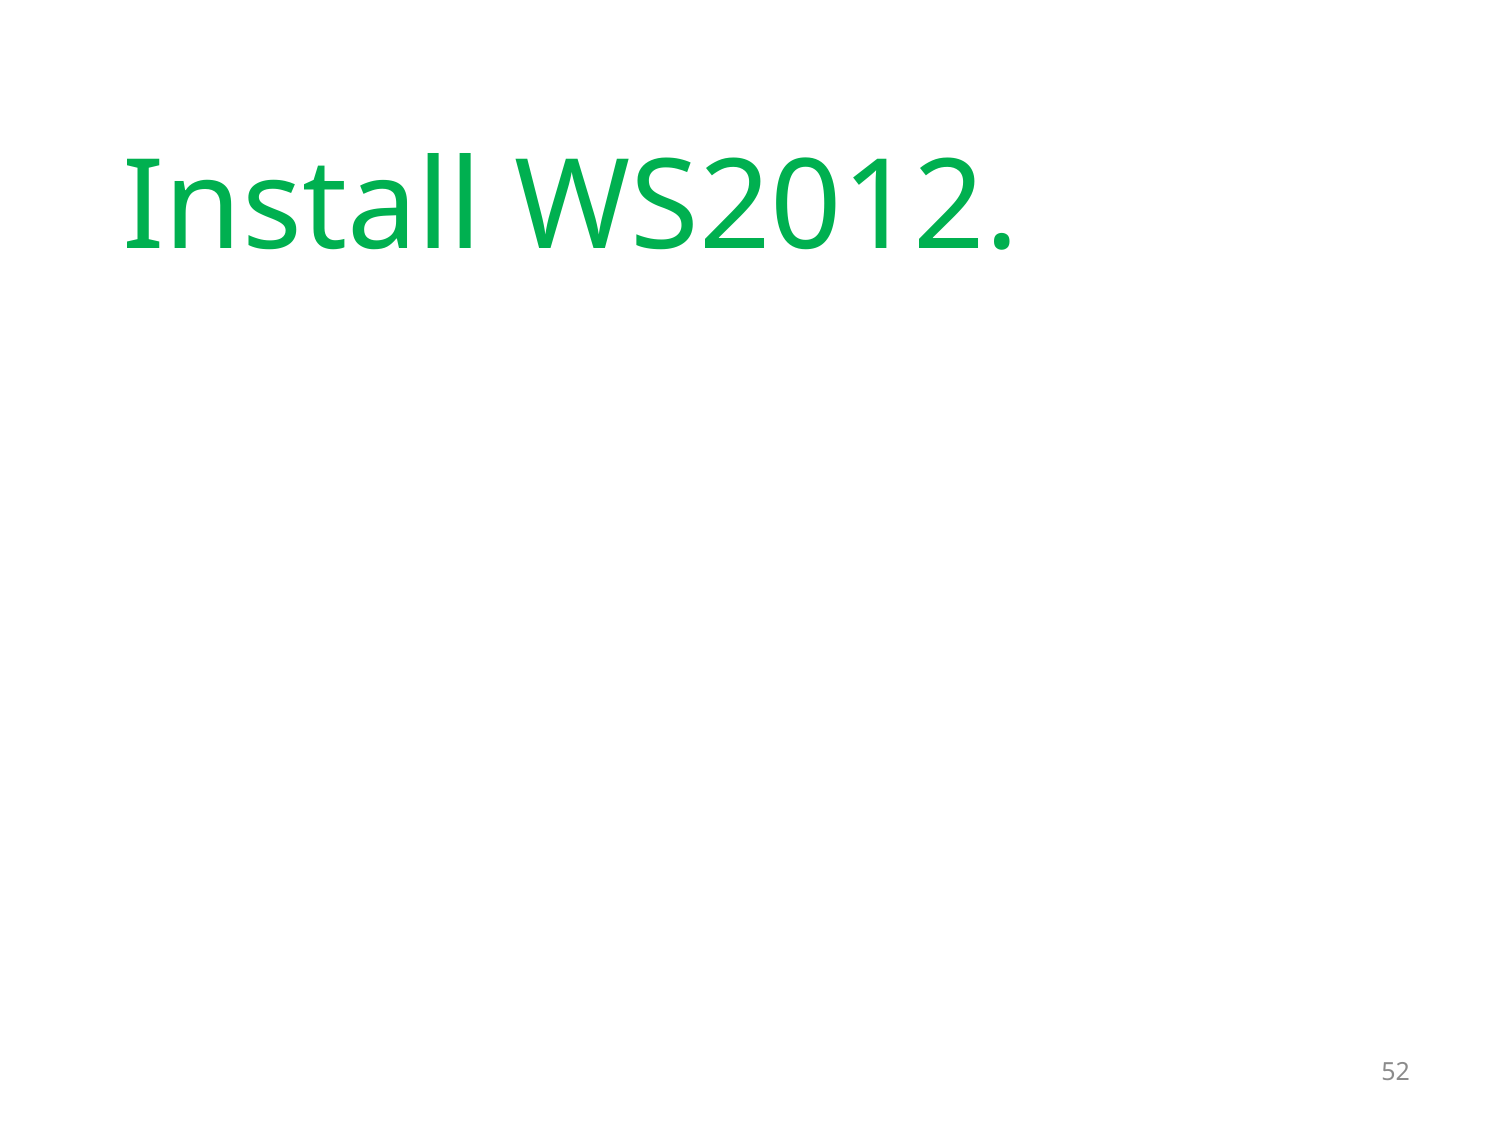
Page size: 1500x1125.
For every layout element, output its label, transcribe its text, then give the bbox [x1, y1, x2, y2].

slide_number 52 [1074, 1042, 1425, 1103]
list Install WS2012. Install RSAT for DHCP. Play with PS 3.0 When RTM ready, use DHCP Server Failover. [75, 66, 1425, 1005]
